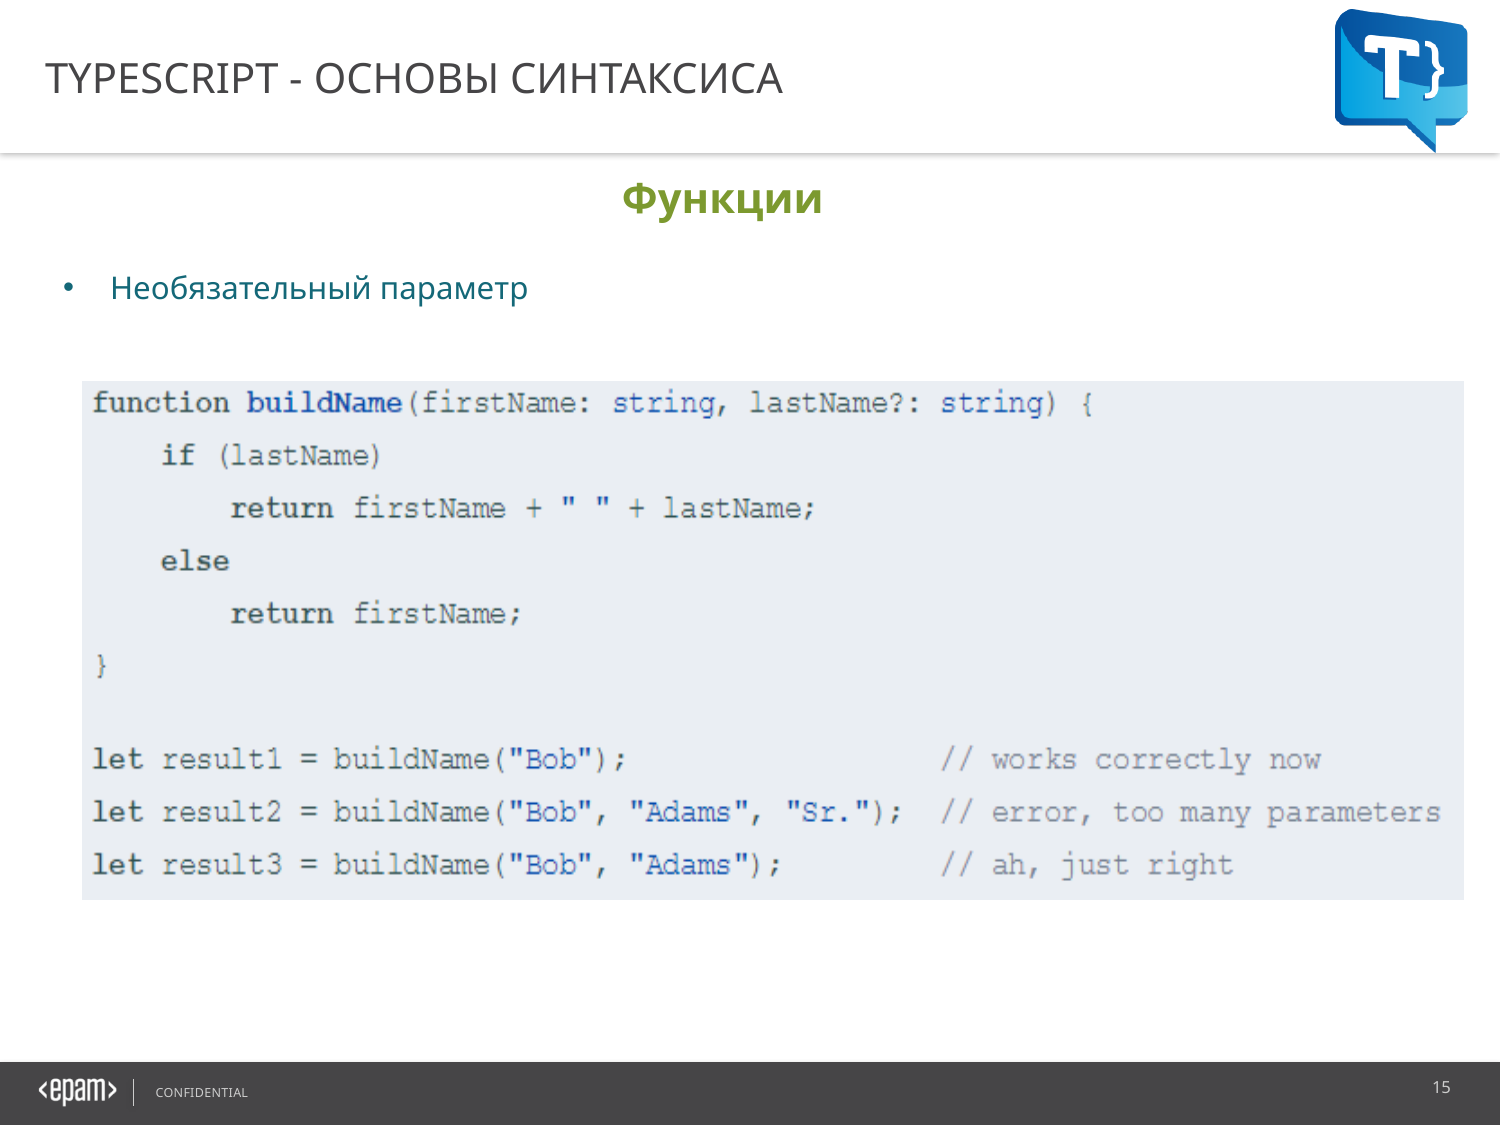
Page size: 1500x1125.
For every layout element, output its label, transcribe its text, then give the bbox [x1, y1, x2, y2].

text_box Необязательный параметр [48, 260, 1467, 314]
list TypeScript - Основы синтаксиса [0, 0, 1500, 153]
picture [1335, 9, 1468, 154]
text_box Функции [607, 164, 848, 229]
picture [38, 1078, 117, 1107]
picture [81, 381, 1464, 901]
